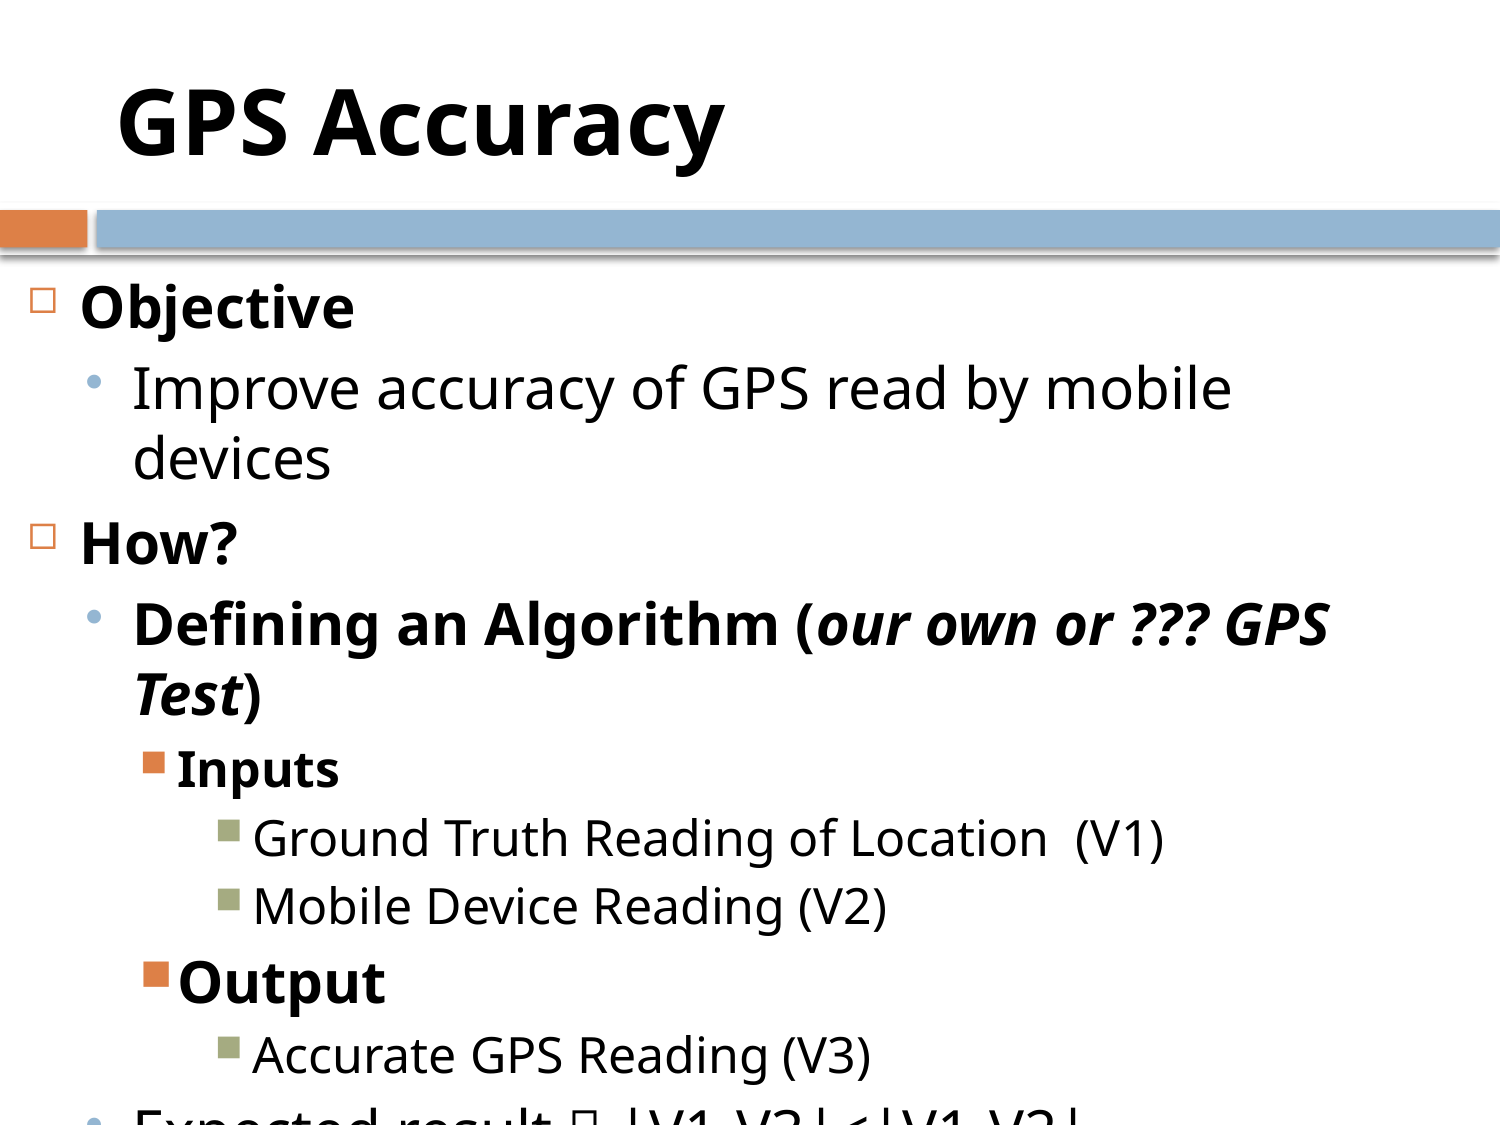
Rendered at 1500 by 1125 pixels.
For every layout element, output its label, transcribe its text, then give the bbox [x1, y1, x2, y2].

title GPS Accuracy [100, 37, 1438, 200]
list Objective Improve accuracy of GPS read by mobile devices How? Defining an Algorithm (our own or ??? GPS Test) Inputs Ground Truth Reading of Location (V1) Mobile Device Reading (V2) Output Accurate GPS Reading (V3) Expected result  |V1-V3|<|V1-V2| [12, 262, 1463, 1100]
